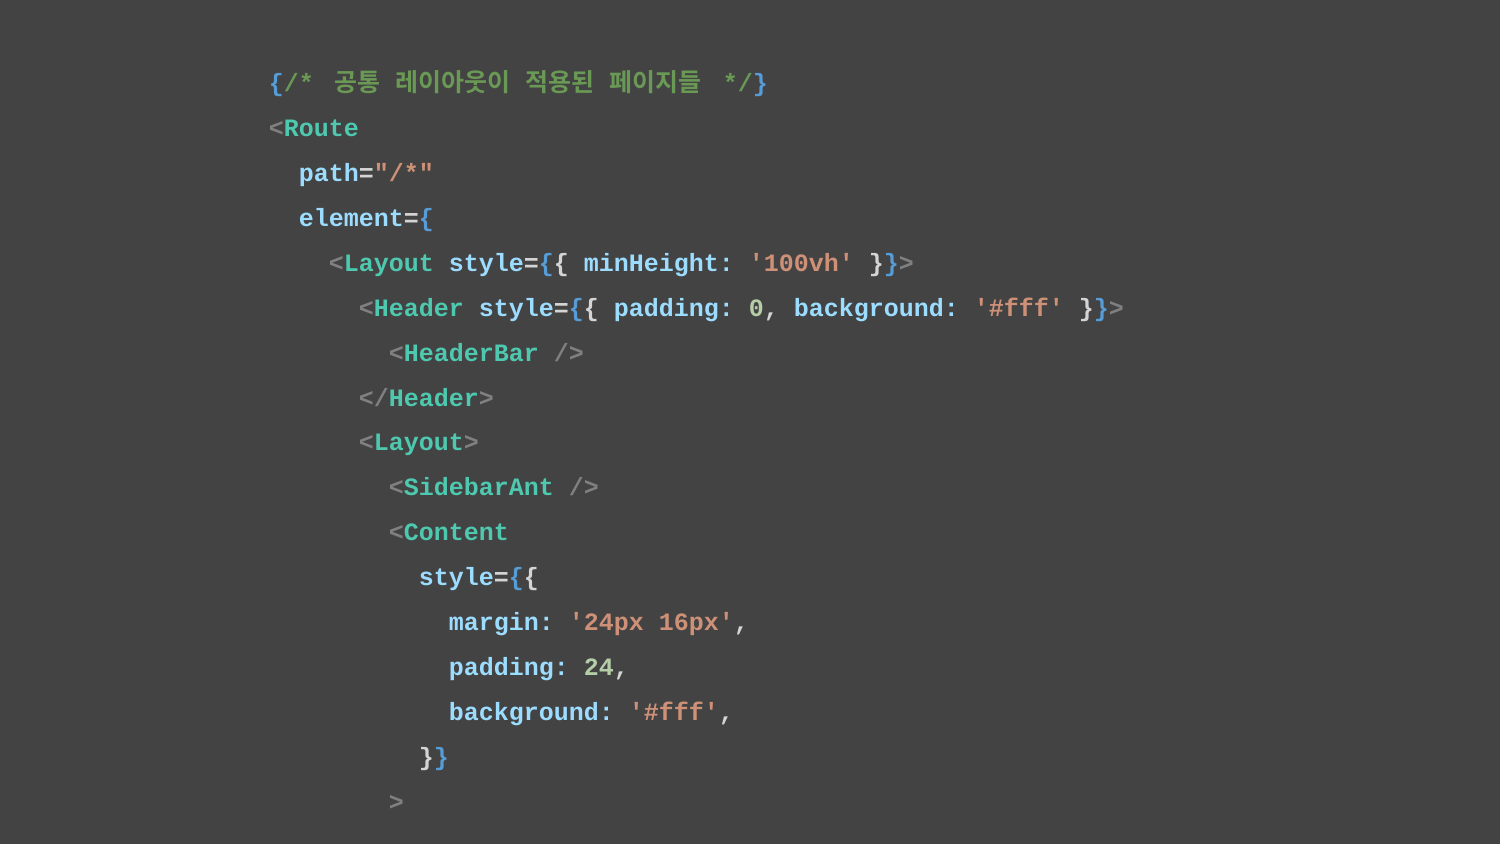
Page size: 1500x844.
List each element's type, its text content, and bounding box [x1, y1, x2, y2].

text_box {/* 공통 레이아웃이 적용된 페이지들 */} <Route path="/*" element={ <Layout style={{ minHeight: '100vh' }}> <Header style={{ padding: 0, background: '#fff' }}> <HeaderBar /> </Header> <Layout> <SidebarAnt /> <Content style={{ margin: '24px 16px', padding: 24, background: '#fff', }} > [148, 36, 1386, 830]
